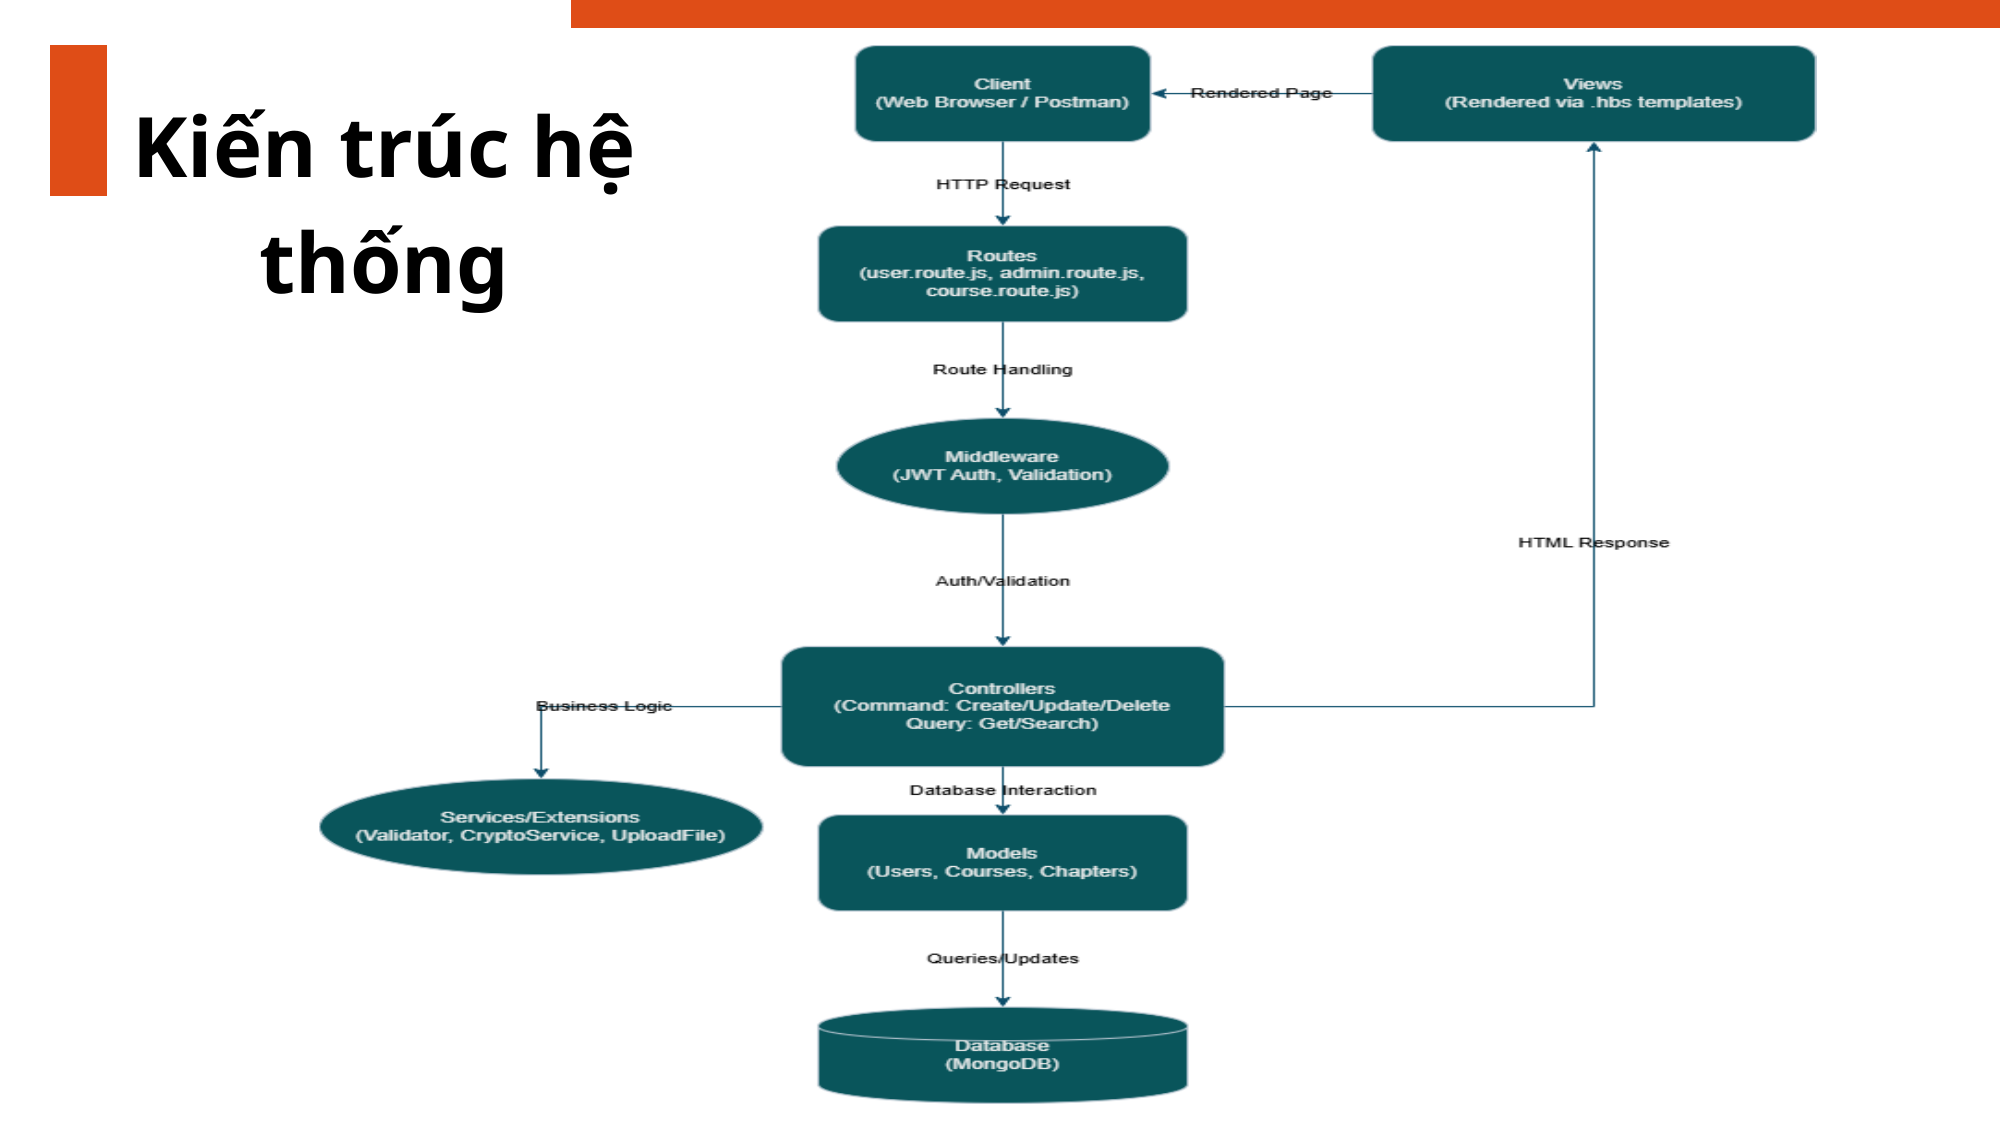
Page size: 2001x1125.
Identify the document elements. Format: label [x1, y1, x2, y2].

text_box [570, 0, 2000, 29]
picture [318, 45, 1817, 1104]
text_box [49, 45, 696, 197]
